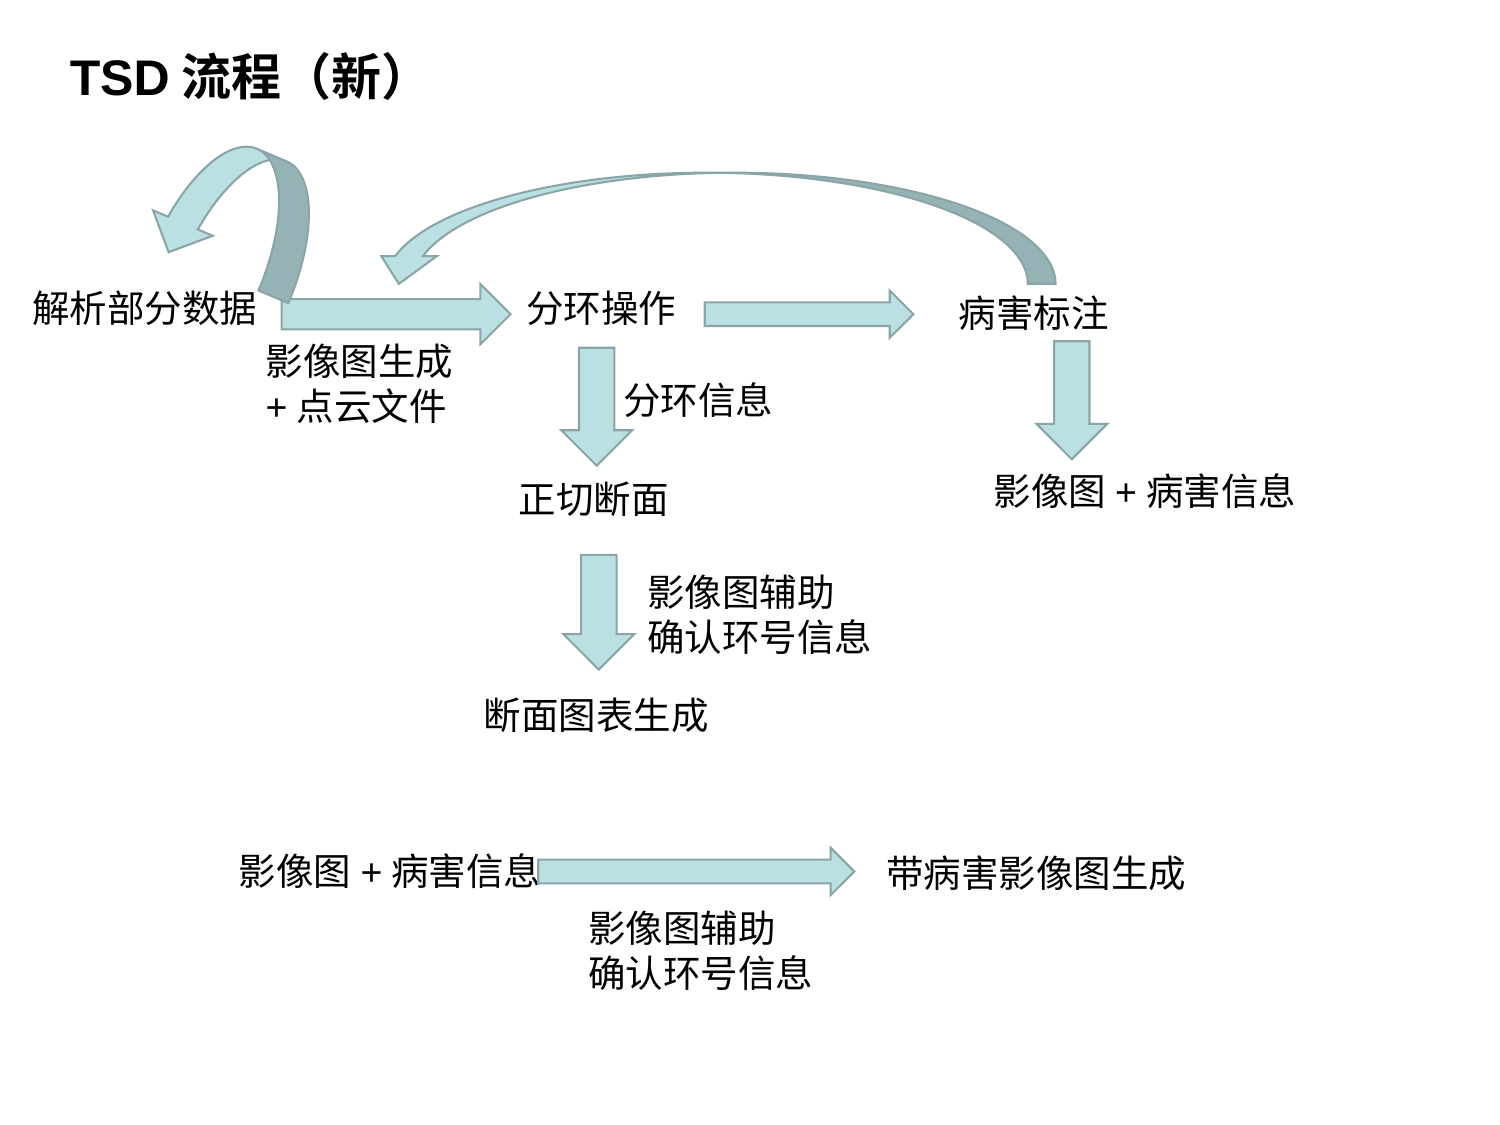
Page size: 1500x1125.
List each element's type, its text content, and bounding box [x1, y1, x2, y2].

text_box TSD流程（新） [54, 37, 458, 113]
text_box 分环信息 [608, 369, 809, 430]
text_box [560, 553, 632, 672]
text_box 影像图+病害信息 [978, 460, 1311, 521]
text_box 分环操作 [511, 277, 713, 337]
text_box 影像图辅助 确认环号信息 [573, 897, 855, 1003]
text_box [379, 171, 1057, 286]
text_box [1033, 340, 1110, 461]
text_box 解析部分数据 [17, 277, 280, 337]
text_box 影像图+病害信息 [224, 840, 612, 901]
text_box 正切断面 [504, 469, 705, 529]
text_box 影像图辅助 确认环号信息 [632, 561, 914, 667]
text_box 断面图表生成 [468, 684, 785, 745]
text_box [151, 145, 310, 305]
text_box [537, 845, 856, 898]
text_box [558, 346, 634, 468]
text_box 病害标注 [943, 282, 1129, 343]
text_box 影像图生成 +点云文件 [250, 330, 474, 436]
text_box 带病害影像图生成 [871, 843, 1202, 903]
text_box [280, 281, 513, 347]
text_box [703, 287, 915, 341]
